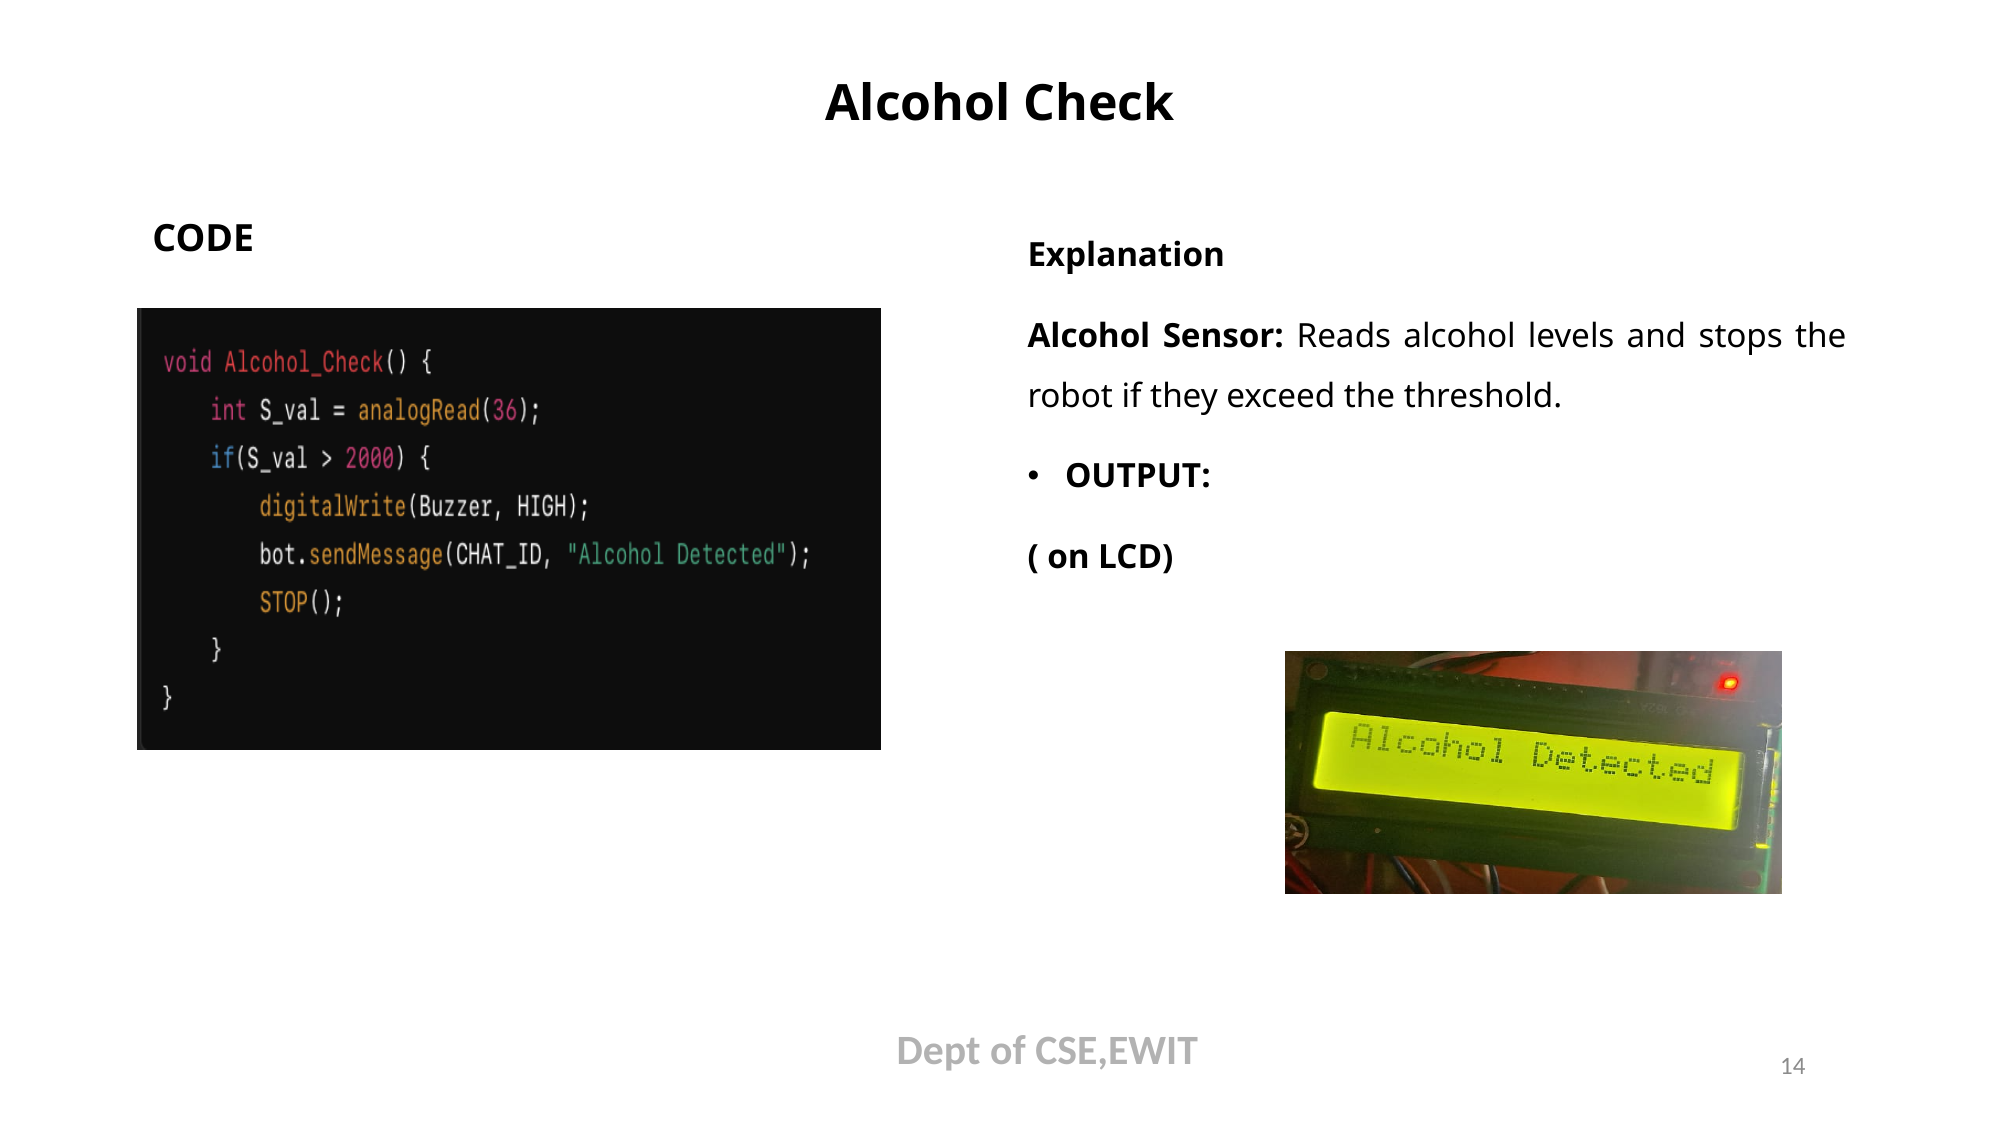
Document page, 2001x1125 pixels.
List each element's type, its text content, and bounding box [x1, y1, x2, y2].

title Alcohol Check [137, 74, 1863, 135]
list Explanation Alcohol Sensor: Reads alcohol levels and stops the robot if they exceed the threshold. OUTPUT: ( on LCD) [1012, 226, 1863, 1037]
footer Dept of CSE,EWIT [662, 1042, 1338, 1103]
picture [137, 308, 881, 750]
list CODE [137, 140, 988, 1037]
text_box 14 [1723, 1020, 1863, 1110]
picture [1285, 651, 1782, 894]
